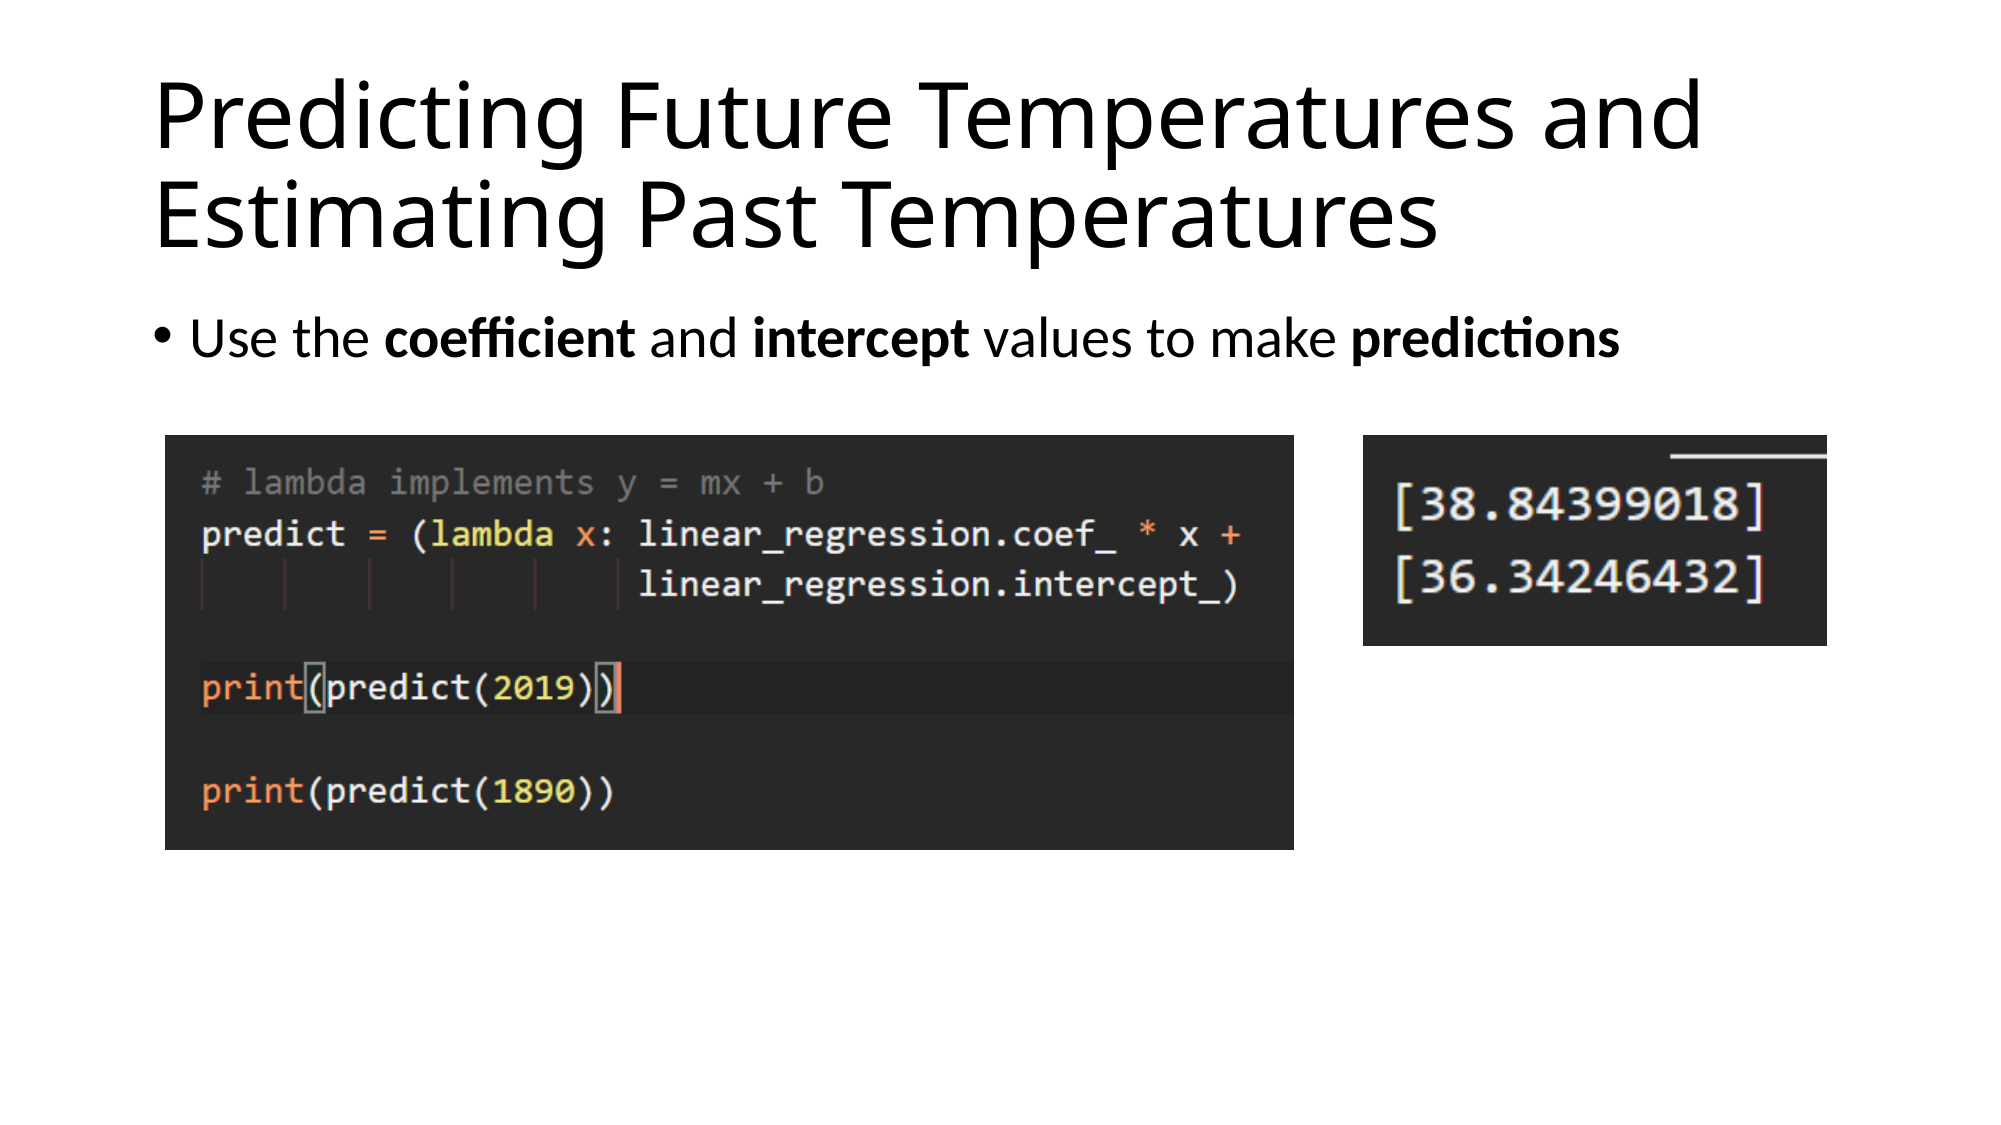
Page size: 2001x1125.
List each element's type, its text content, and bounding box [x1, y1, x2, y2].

list Use the coefficient and intercept values to make predictions [137, 299, 1863, 1014]
picture [165, 435, 1294, 850]
picture [1363, 435, 1827, 646]
title Predicting Future Temperatures and Estimating Past Temperatures [137, 59, 1863, 278]
